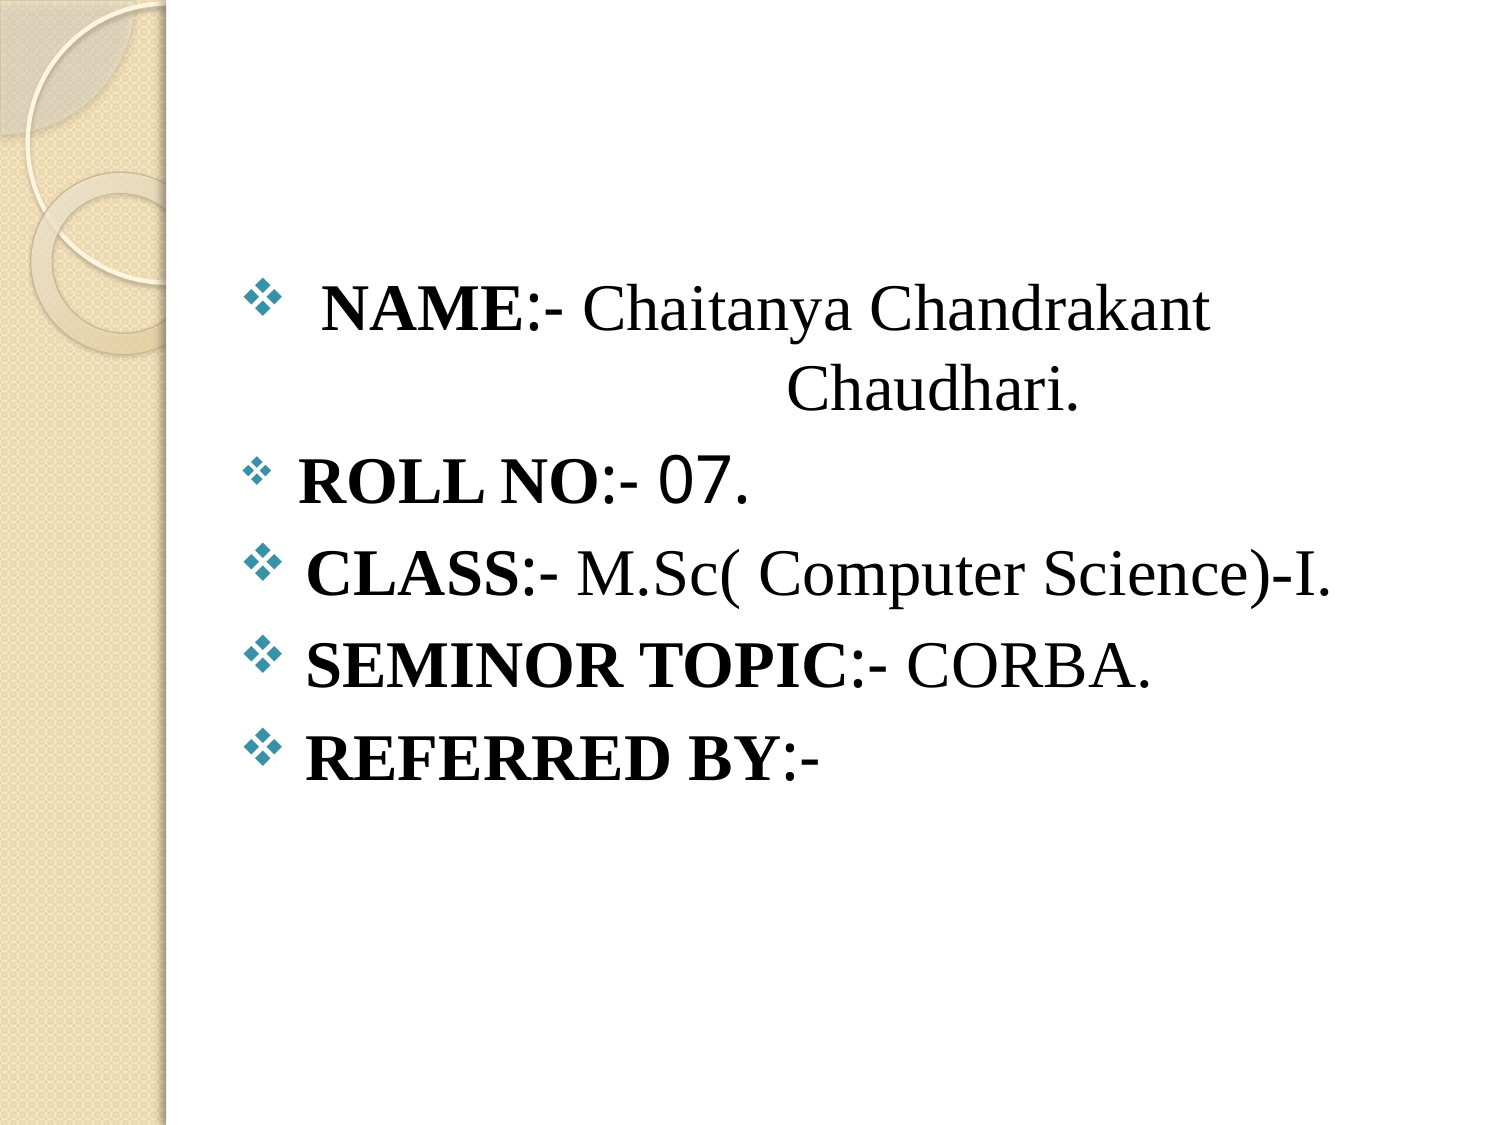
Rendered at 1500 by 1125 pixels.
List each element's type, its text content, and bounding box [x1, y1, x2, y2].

list NAME:- Chaitanya Chandrakant Chaudhari. ROLL NO:- 07. CLASS:- M.Sc( Computer Science)-I. SEMINOR TOPIC:- CORBA. REFERRED BY:- [210, 164, 1441, 926]
